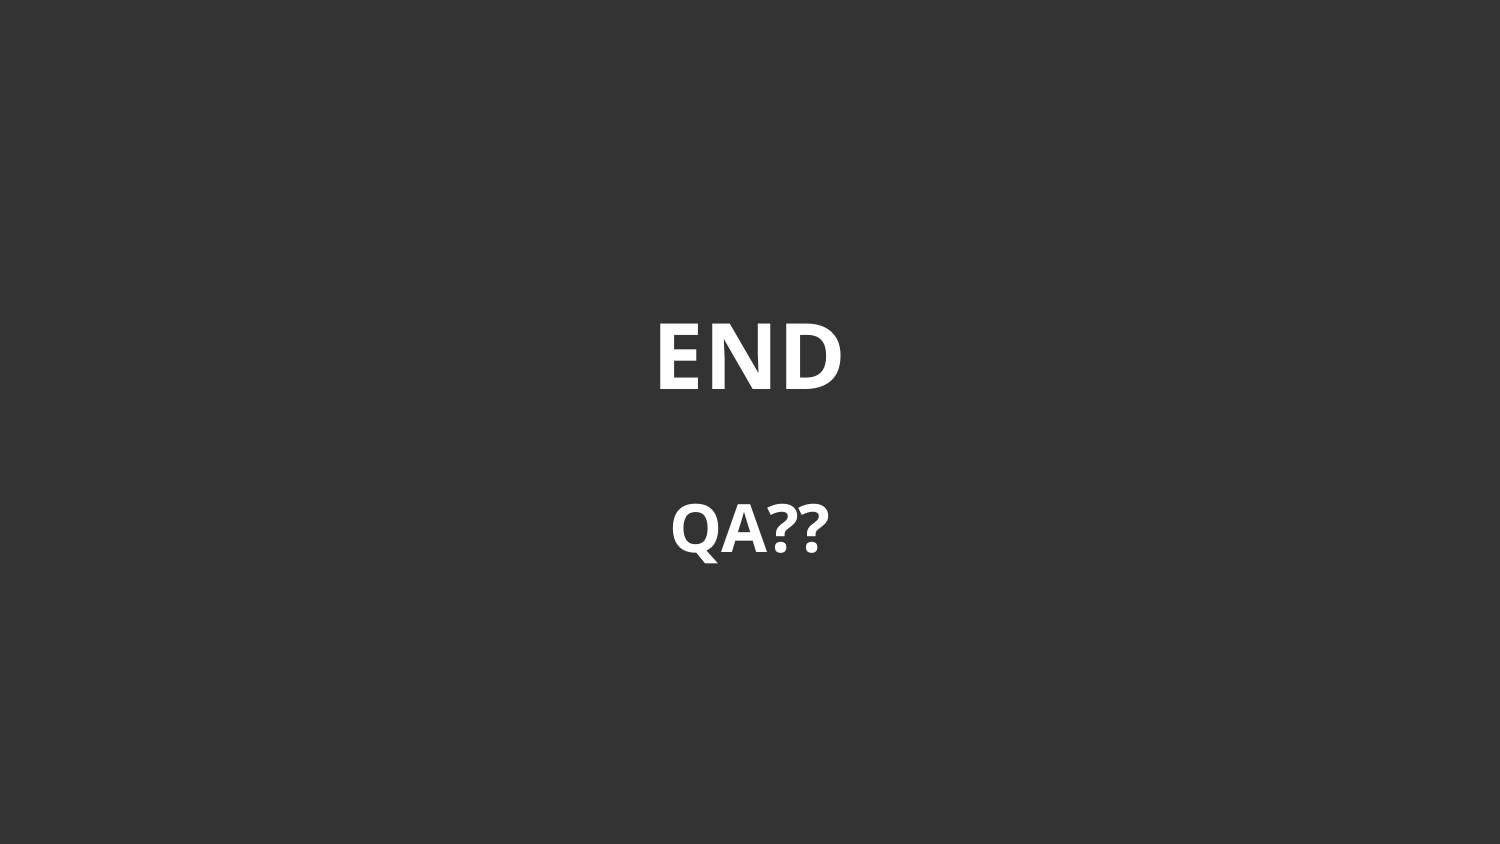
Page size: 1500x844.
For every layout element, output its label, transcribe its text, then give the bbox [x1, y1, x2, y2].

title END [112, 262, 1388, 443]
subtitle QA?? [225, 478, 1275, 694]
